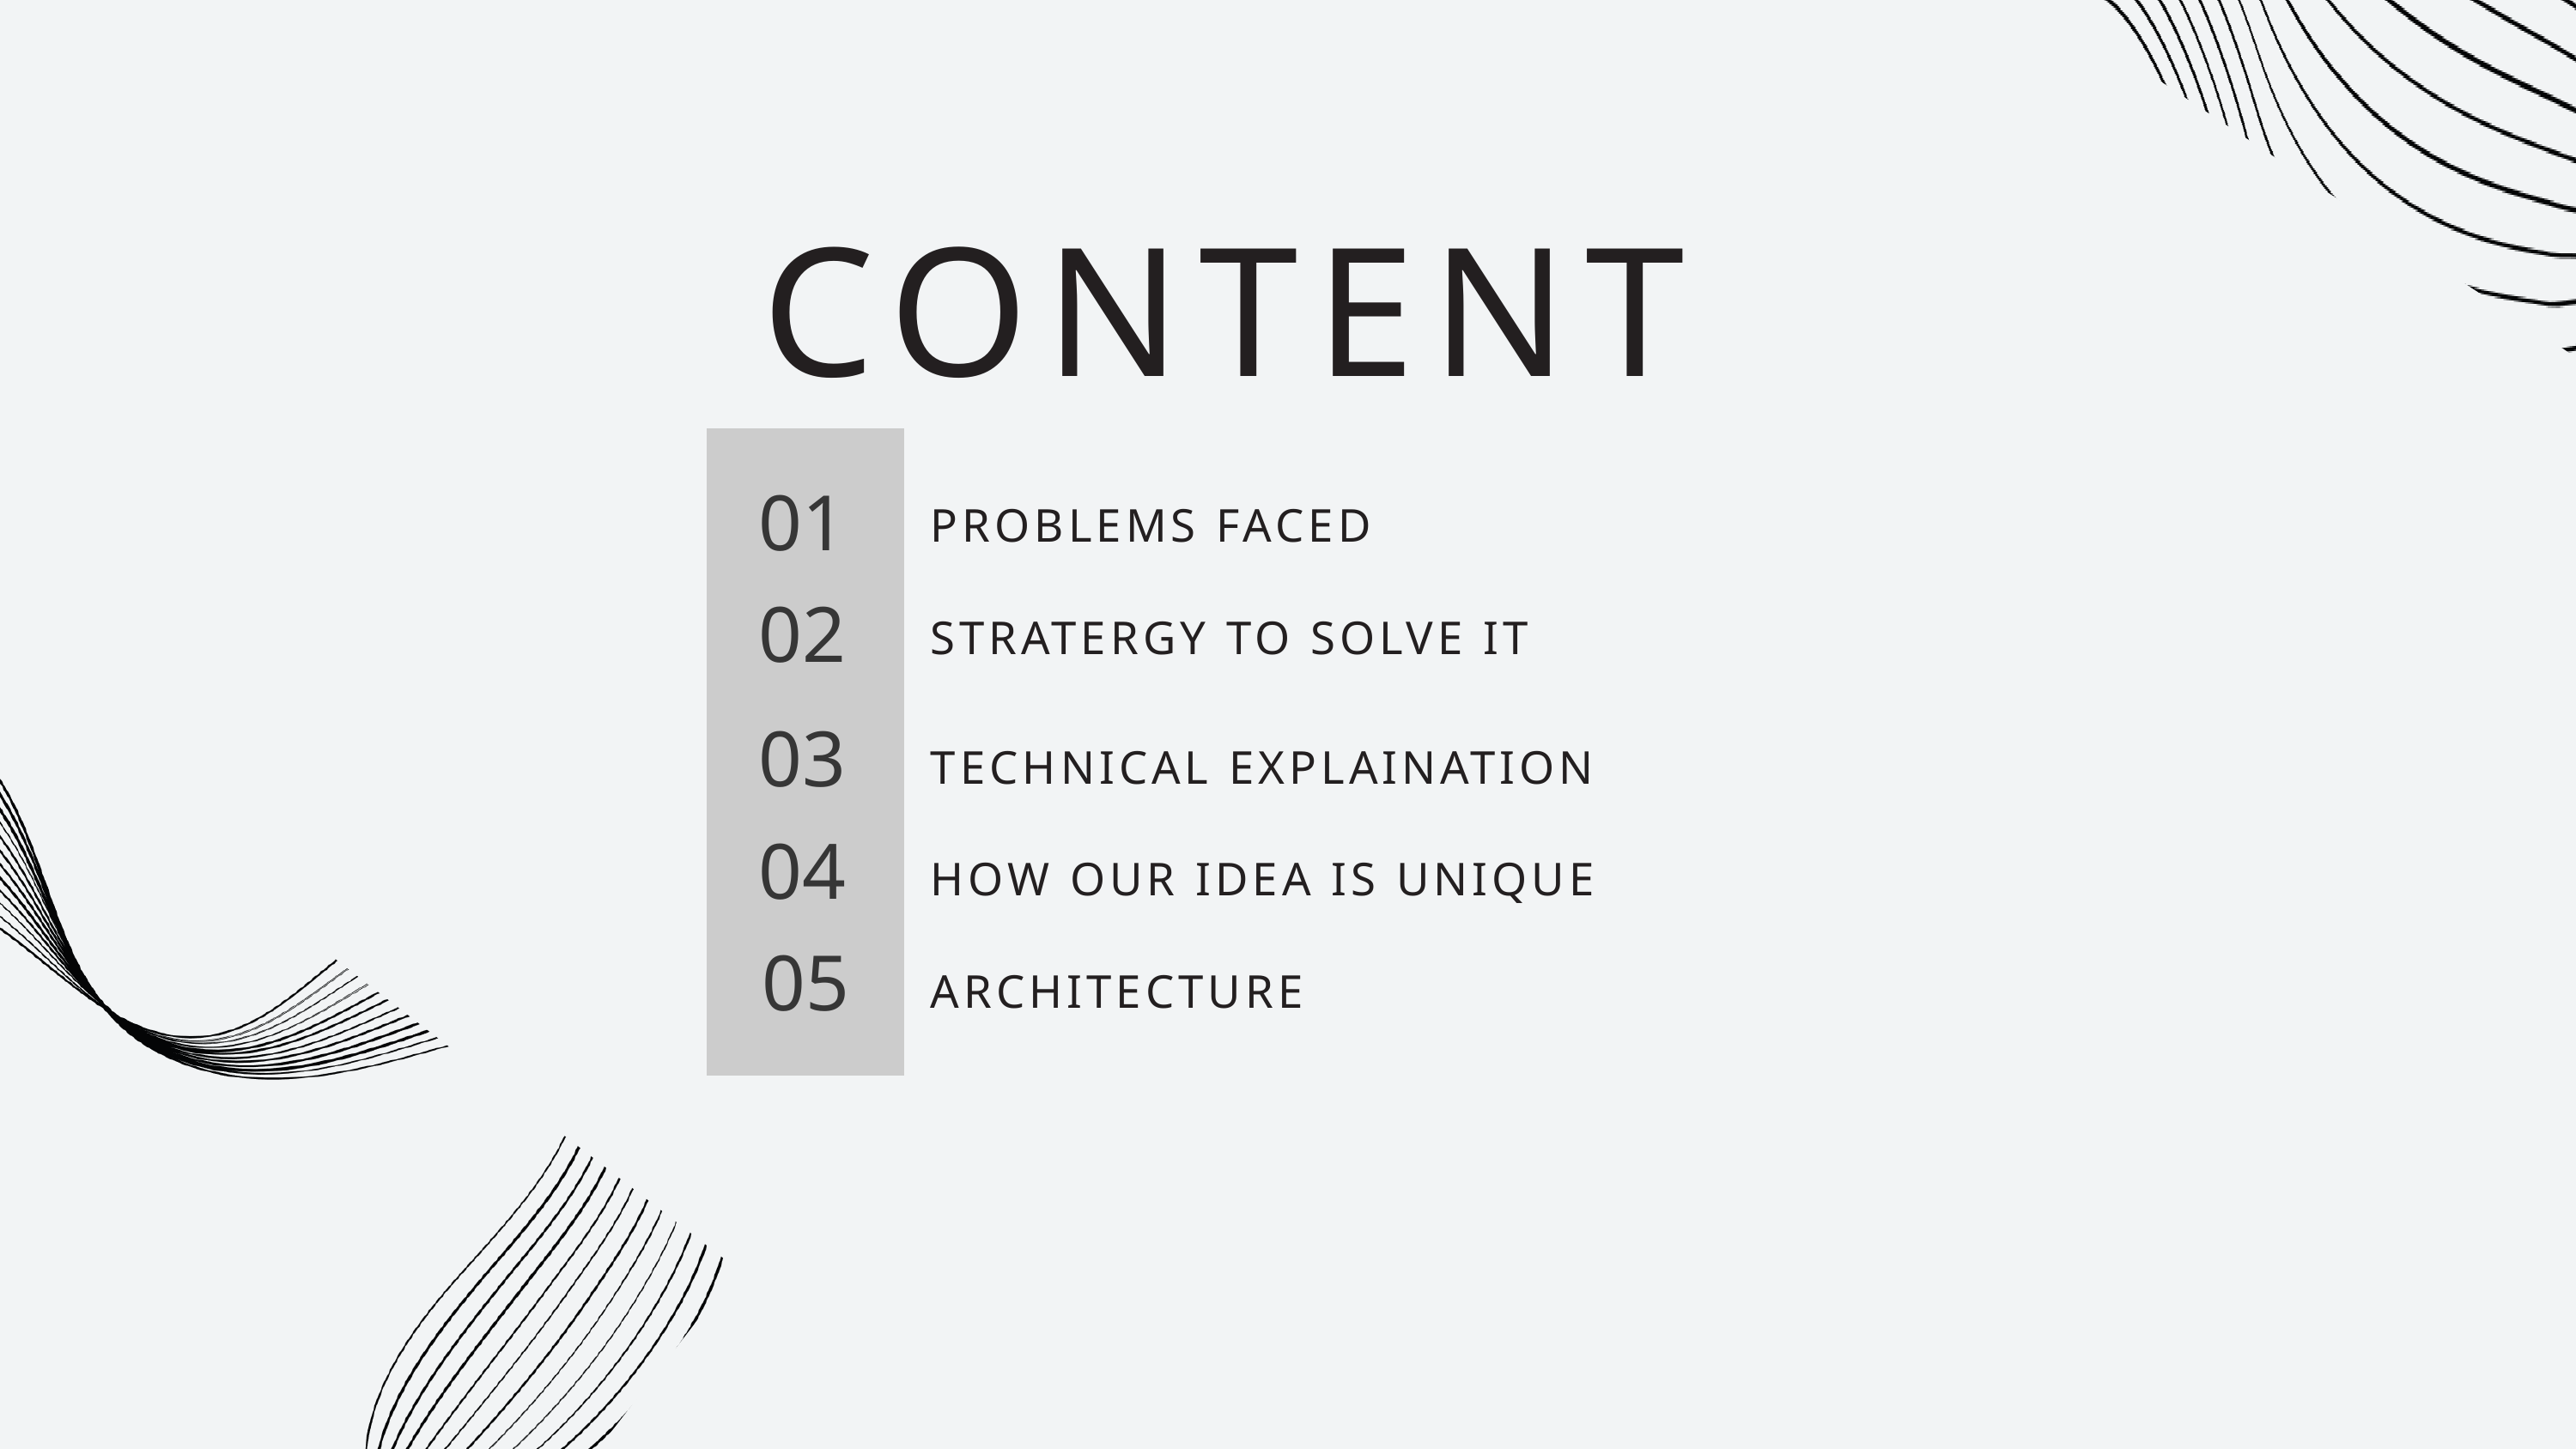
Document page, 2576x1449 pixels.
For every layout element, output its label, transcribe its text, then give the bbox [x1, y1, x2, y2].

text_box [0, 700, 738, 1449]
text_box CONTENT [702, 166, 1747, 413]
text_box HOW OUR IDEA IS UNIQUE [930, 842, 1787, 905]
text_box [2038, 0, 2576, 358]
text_box ARCHITECTURE [930, 955, 1787, 1018]
text_box STRATERGY TO SOLVE IT [930, 601, 1787, 664]
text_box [707, 427, 905, 1076]
text_box PROBLEMS FACED [930, 488, 1747, 552]
text_box TECHNICAL EXPLAINATION [930, 730, 1747, 793]
